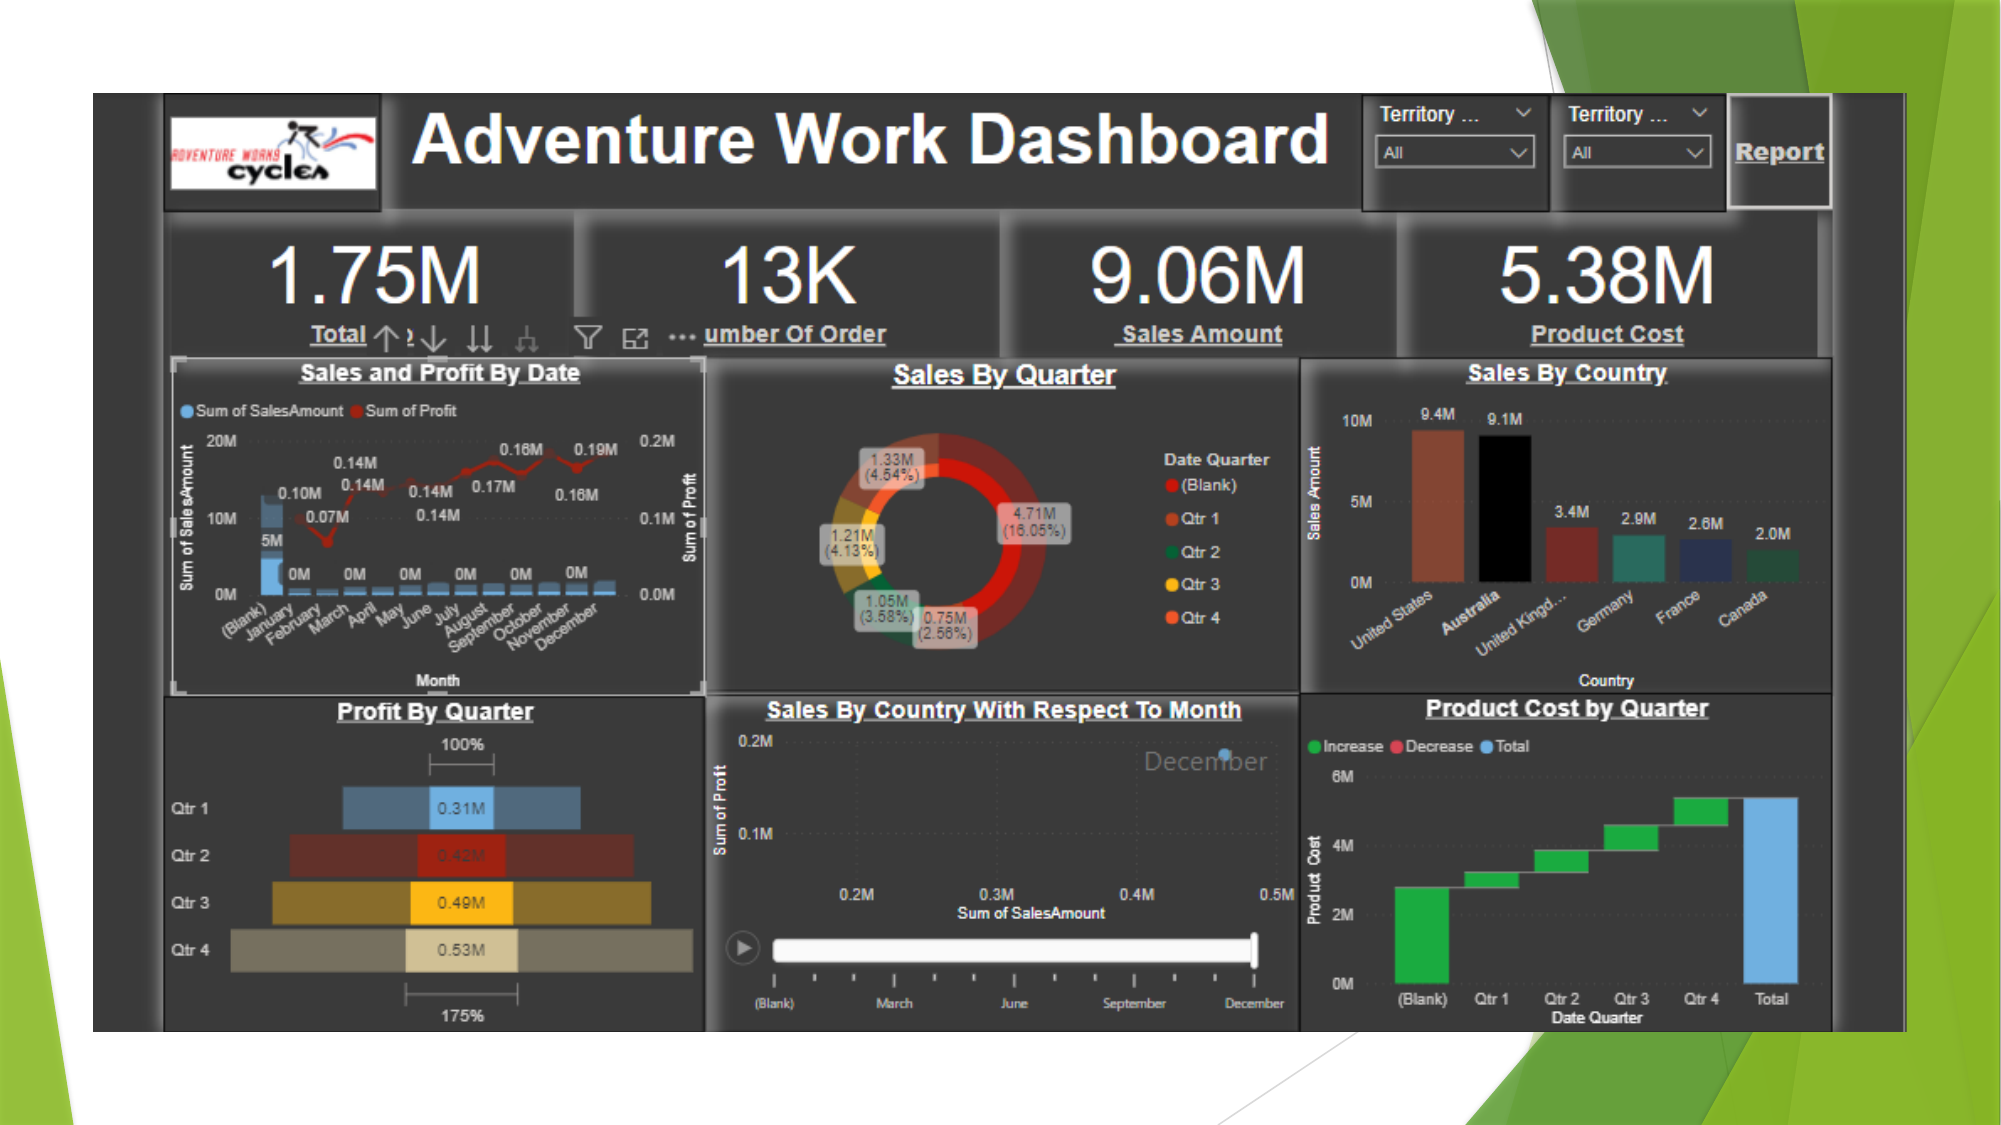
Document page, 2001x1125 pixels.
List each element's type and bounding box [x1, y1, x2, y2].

list [92, 93, 1908, 1032]
